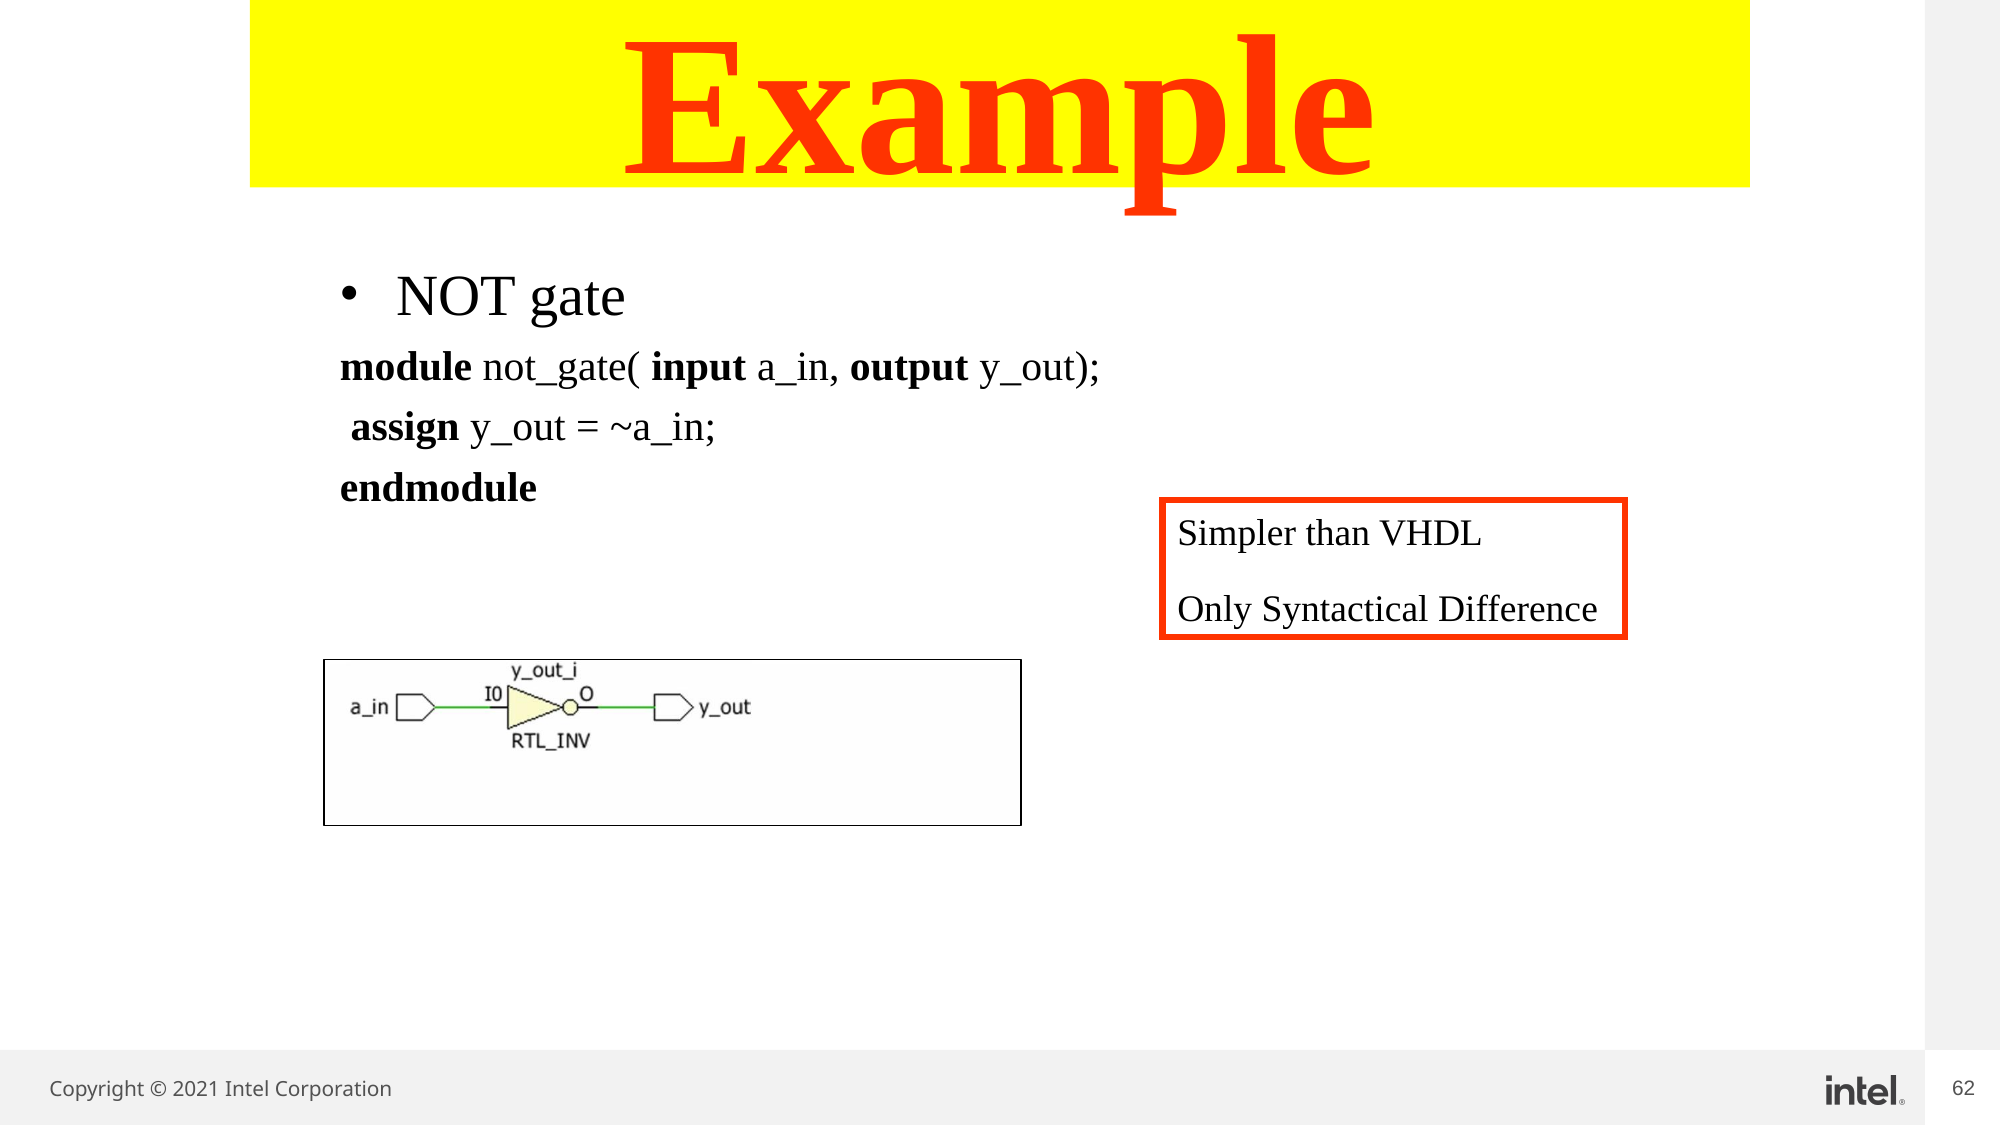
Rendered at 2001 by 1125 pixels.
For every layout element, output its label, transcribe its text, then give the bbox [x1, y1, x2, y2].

text_box NOT gate module not_gate( input a_in, output y_out); assign y_out = ~a_in; endmodule [324, 249, 1713, 1125]
text_box Example [249, 0, 1750, 188]
text_box Simpler than VHDL Only Syntactical Difference [1162, 499, 1625, 637]
picture [1826, 1075, 1905, 1105]
picture [324, 660, 1021, 826]
